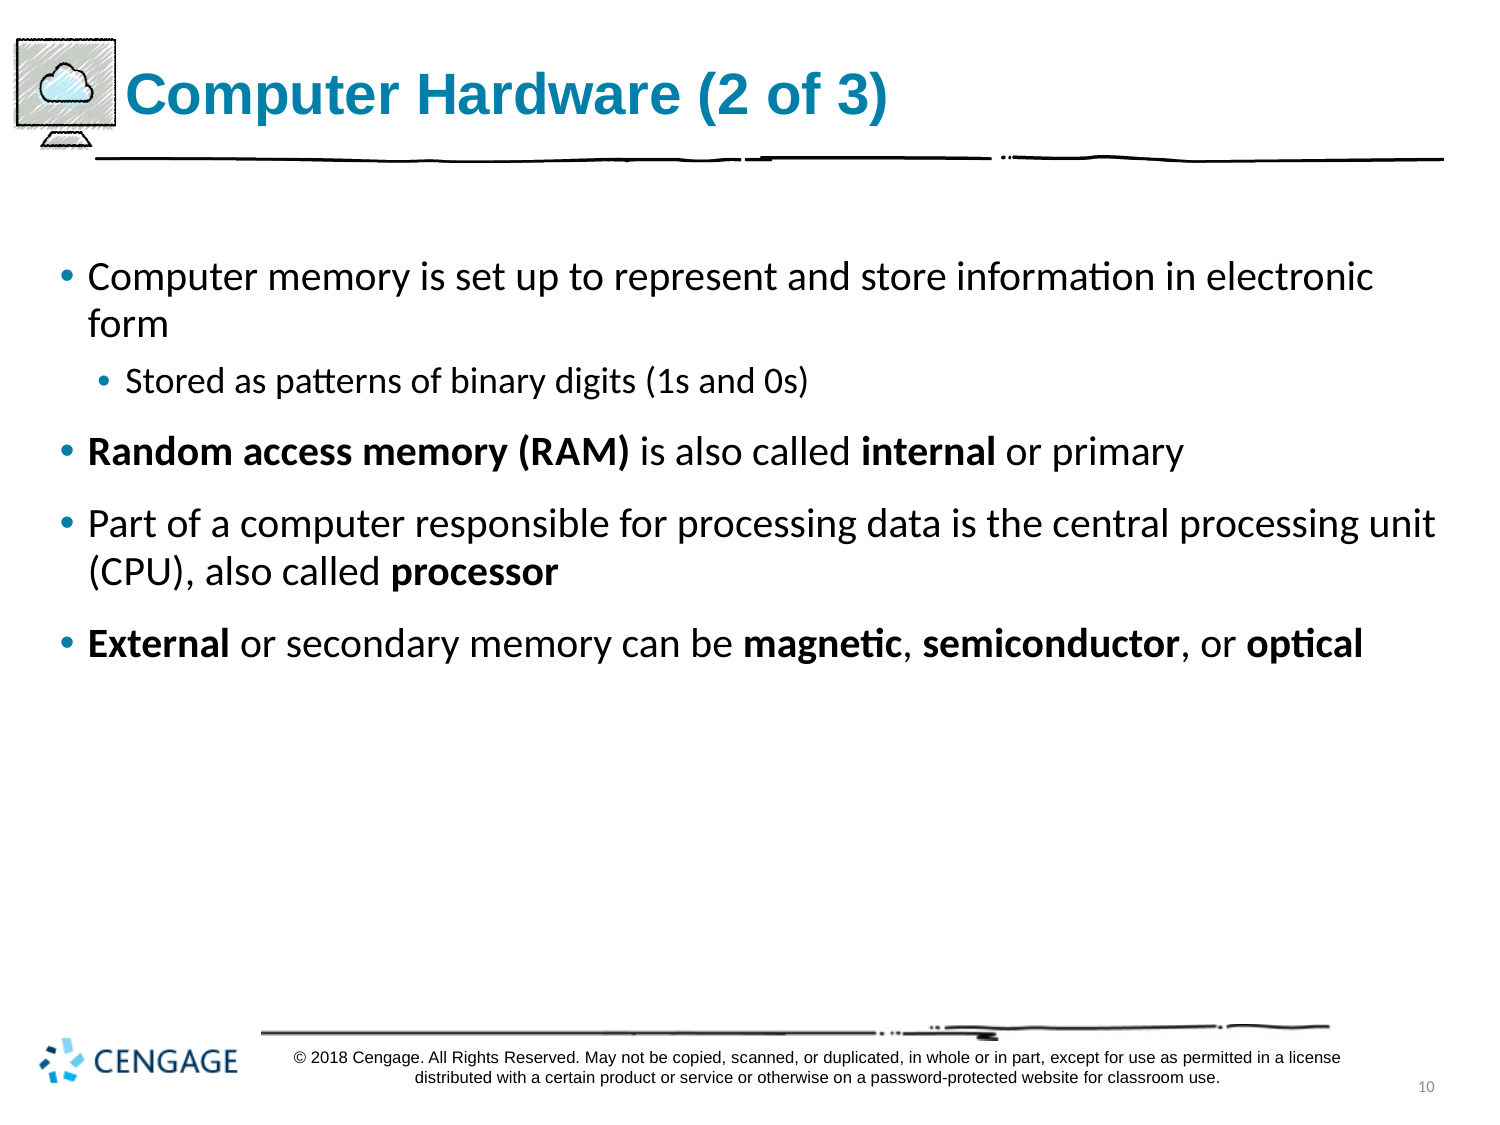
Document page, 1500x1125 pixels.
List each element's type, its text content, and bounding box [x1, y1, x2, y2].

list Computer memory is set up to represent and store information in electronic form Stored as patterns of binary digits (1s and 0s) Random access memory (R A M) is also called internal or primary Part of a computer responsible for processing data is the central processing unit (C P U), also called processor External or secondary memory can be magnetic, semiconductor, or optical [59, 252, 1441, 672]
footer © 2018 Cengage. All Rights Reserved. May not be copied, scanned, or duplicated, in whole or in part, except for use as permitted in a license distributed with a certain product or service or otherwise on a password-protected website for classroom use. [262, 1046, 1375, 1087]
picture [261, 1024, 1331, 1041]
title Computer Hardware (2 of 3) [125, 55, 1442, 127]
picture [95, 155, 1444, 163]
picture [13, 36, 117, 151]
picture [19, 1024, 250, 1096]
